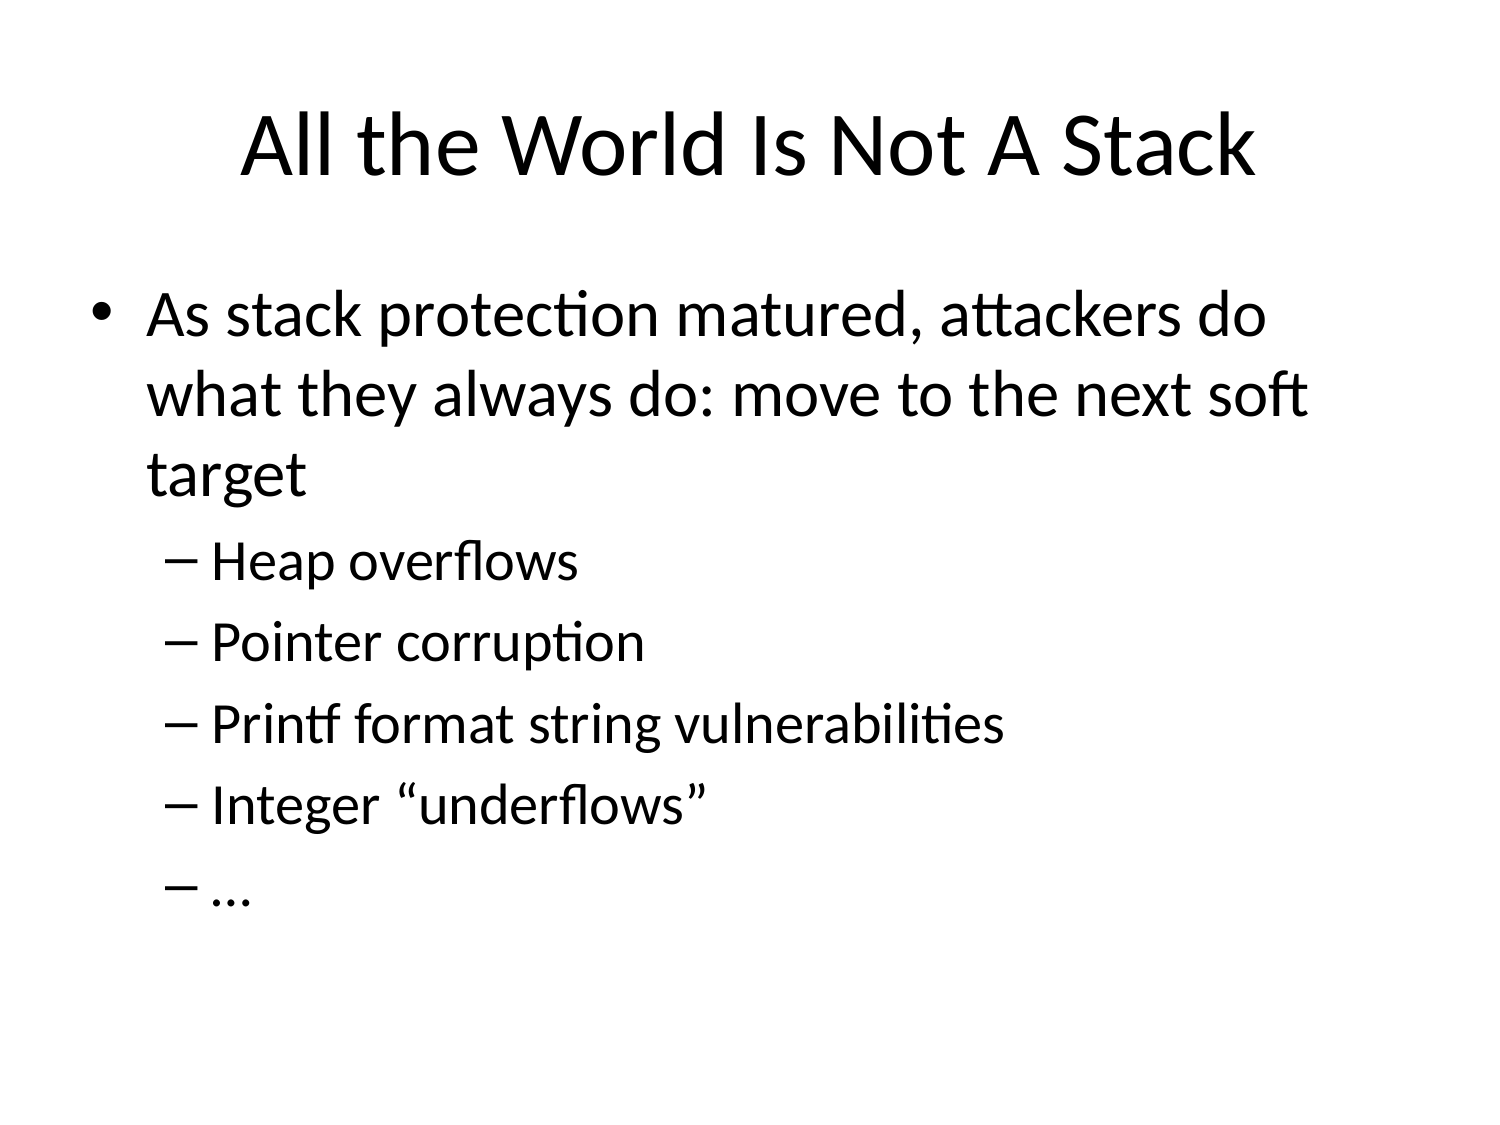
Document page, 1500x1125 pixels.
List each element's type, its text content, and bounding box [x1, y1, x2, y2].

title All the World Is Not A Stack [75, 45, 1425, 233]
list As stack protection matured, attackers do what they always do: move to the next soft target Heap overflows Pointer corruption Printf format string vulnerabilities Integer “underflows” … [75, 262, 1425, 1005]
